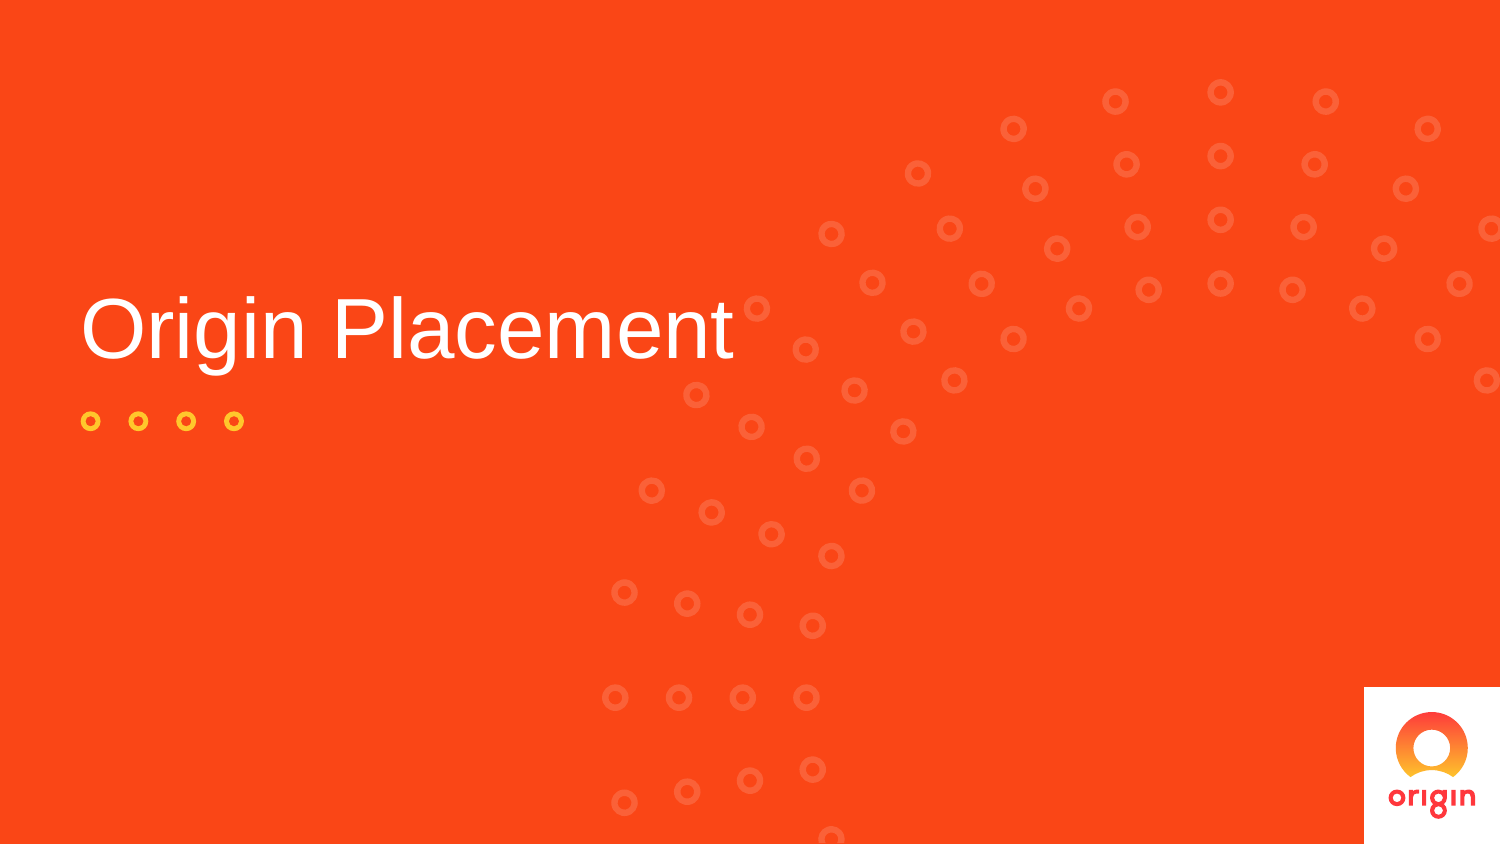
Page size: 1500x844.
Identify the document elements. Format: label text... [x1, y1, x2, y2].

title Origin Placement [80, 81, 959, 376]
